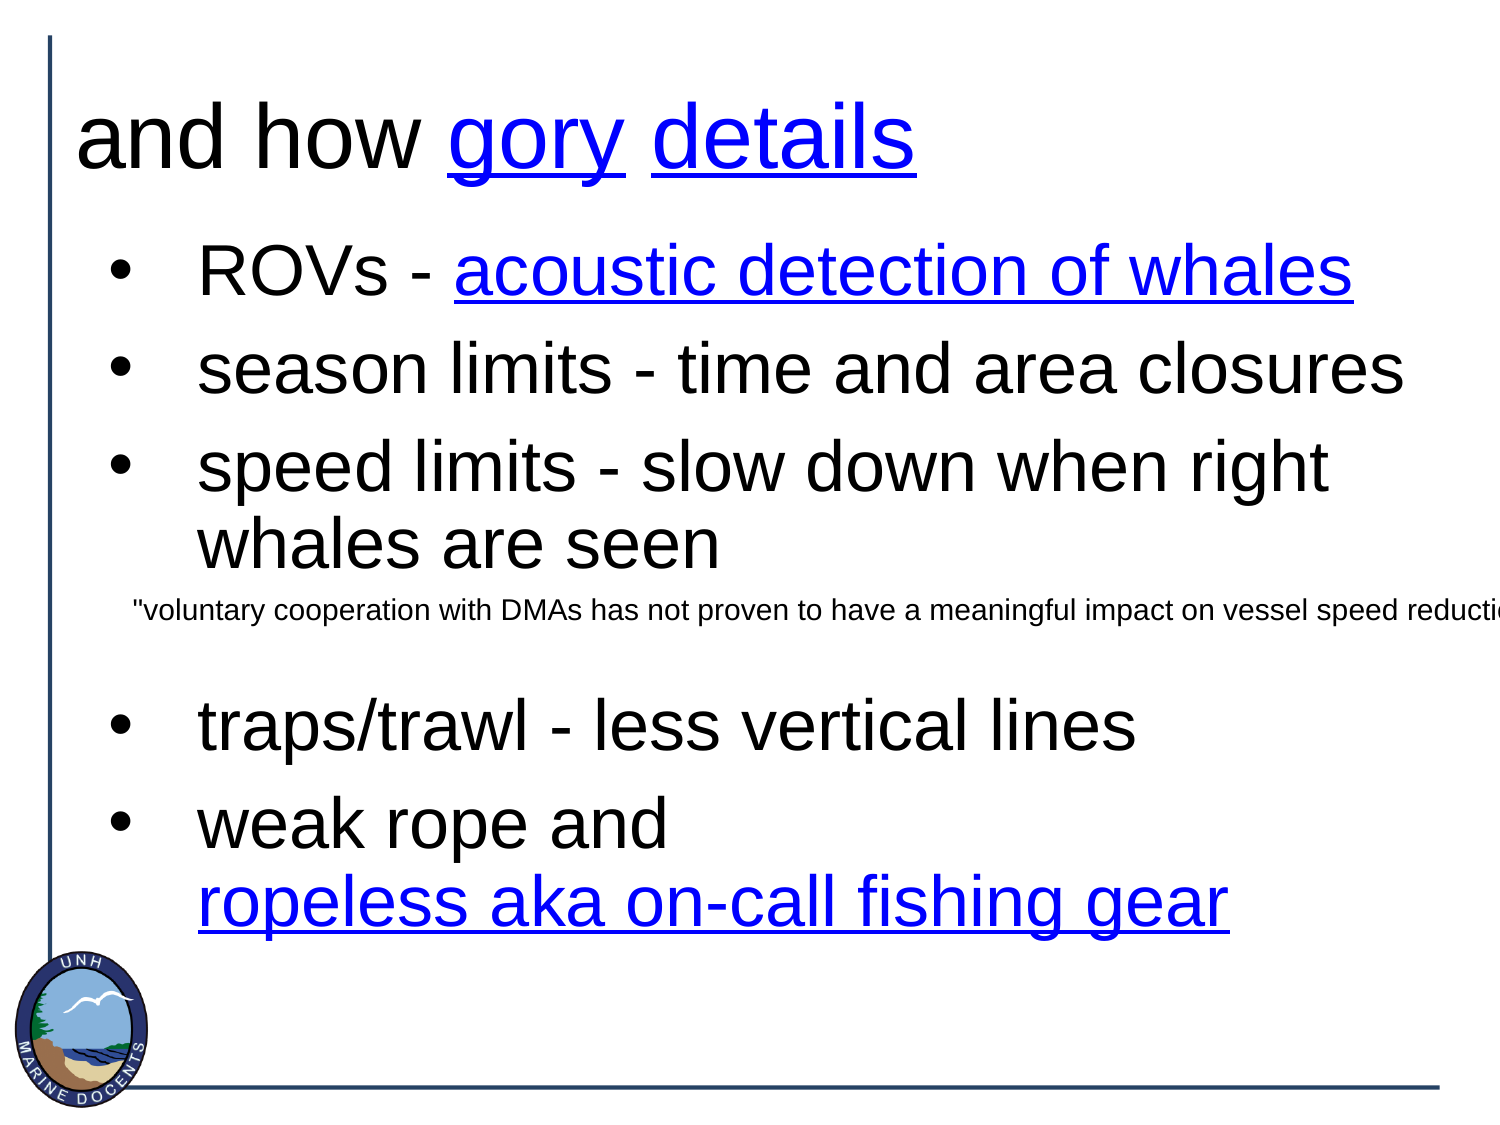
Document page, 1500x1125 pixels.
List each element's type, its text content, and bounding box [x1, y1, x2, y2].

picture [12, 949, 150, 1109]
text_box ROVs - acoustic detection of whales season limits - time and area closures speed limits - slow down when right whales are seen "voluntary cooperation with DMAs has not proven to have a meaningful impact on vessel speed reduction" traps/trawl - less vertical lines weak rope and ropeless aka on-call fishing gear [107, 233, 1500, 971]
text_box and how gory details [75, 45, 1425, 233]
